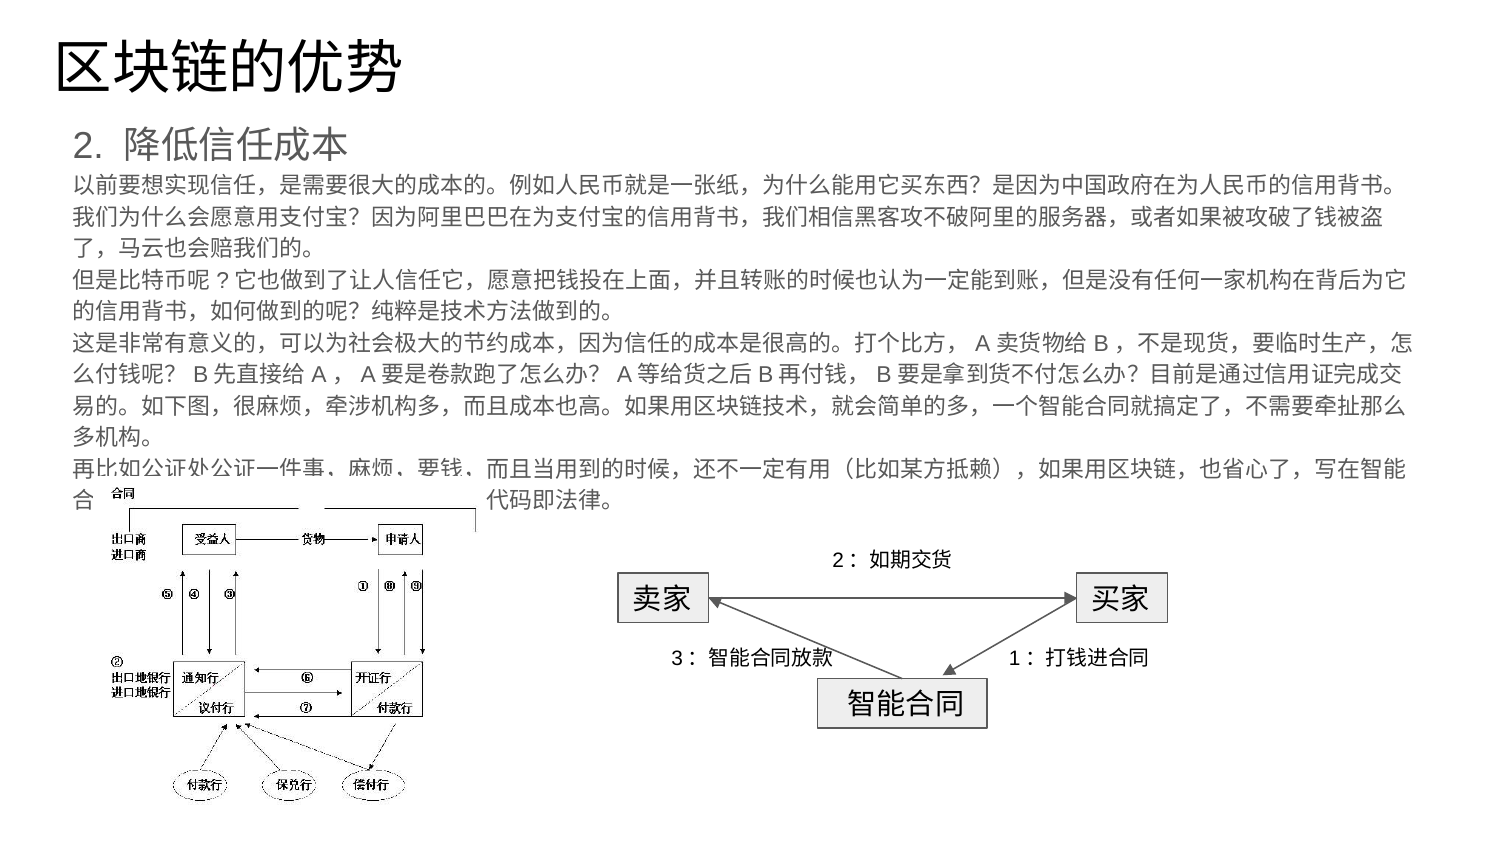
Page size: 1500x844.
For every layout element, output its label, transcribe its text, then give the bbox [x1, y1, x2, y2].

text_box 智能合同 [817, 678, 987, 728]
list 2. 降低信任成本 以前要想实现信任，是需要很大的成本的。例如人民币就是一张纸，为什么能用它买东西？是因为中国政府在为人民币的信用背书。 我们为什么会愿意用支付宝？因为阿里巴巴在为支付宝的信用背书，我们相信黑客攻不破阿里的服务器，或者如果被攻破了钱被盗了，马云也会赔我们的。 但是比特币呢?它也做到了让人信任它，愿意把钱投在上面，并且转账的时候也认为一定能到账，但是没有任何一家机构在背后为它的信用背书，如何做到的呢？纯粹是技术方法做到的。 这是非常有意义的，可以为社会极大的节约成本，因为信任的成本是很高的。打个比方，A卖货物给B，不是现货，要临时生产，怎么付钱呢？B先直接给A，A要是卷款跑了怎么办？A等给货之后B再付钱，B要是拿到货不付怎么办？目前是通过信用证完成交易的。如下图，很麻烦，牵涉机构多，而且成本也高。如果用区块链技术，就会简单的多，一个智能合同就搞定了，不需要牵扯那么多机构。 再比如公证处公证一件事，麻烦，要钱，而且当用到的时候，还不一定有用（比如某方抵赖），如果用区块链，也省心了，写在智能合同里的，当事件发生时，一定能执行。代码即法律。 [38, 99, 1437, 661]
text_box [708, 597, 903, 679]
text_box 1：打钱进合同 [1080, 629, 1214, 679]
text_box 3：智能合同放款 [656, 629, 703, 679]
text_box 卖家 [617, 573, 709, 623]
picture [93, 475, 484, 814]
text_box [942, 603, 1077, 676]
title 区块链的优势 [38, 15, 1437, 99]
text_box 买家 [1076, 573, 1168, 623]
text_box 2：如期交货 [817, 532, 1038, 582]
